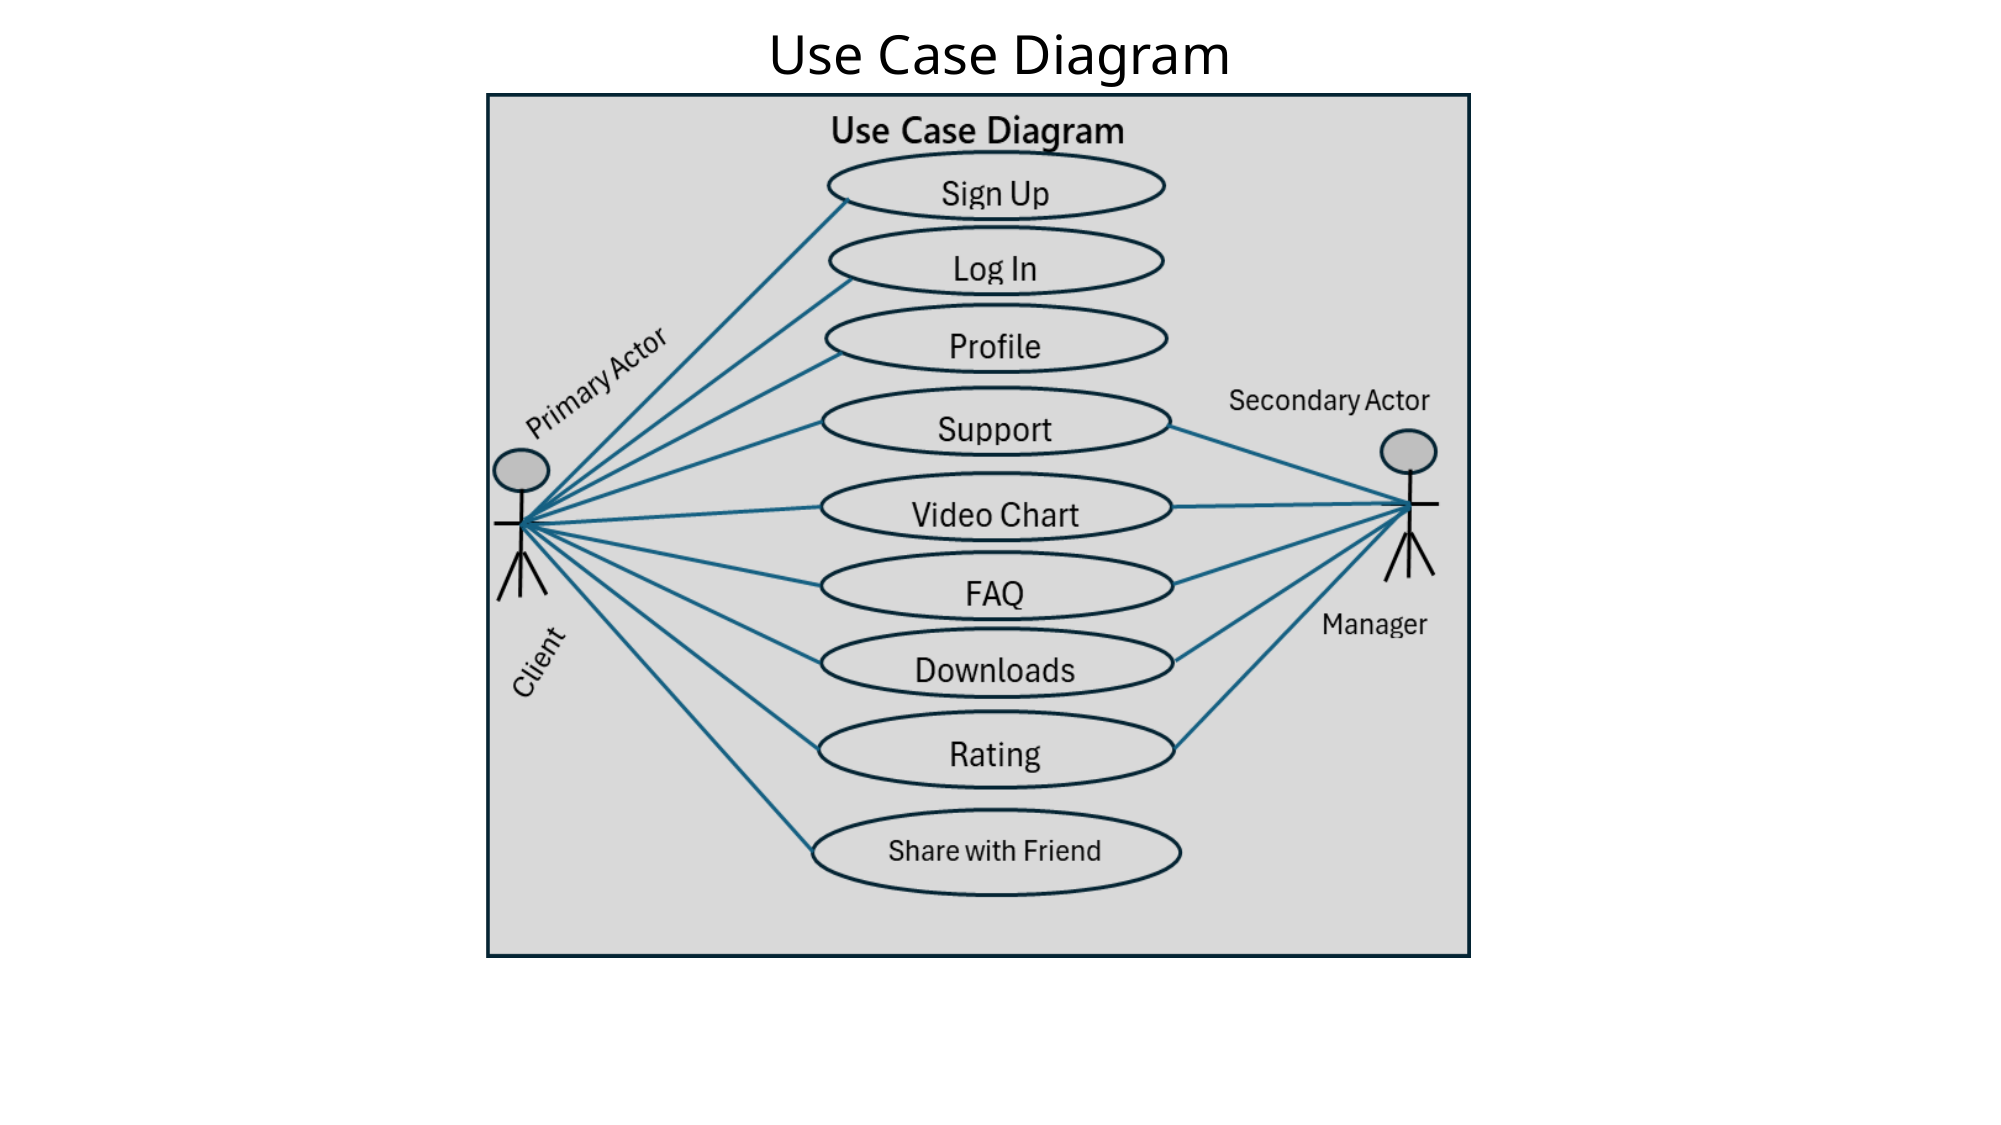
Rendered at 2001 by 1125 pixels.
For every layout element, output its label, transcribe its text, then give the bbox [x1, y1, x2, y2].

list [485, 93, 1472, 958]
title Use Case Diagram [137, 20, 1863, 94]
